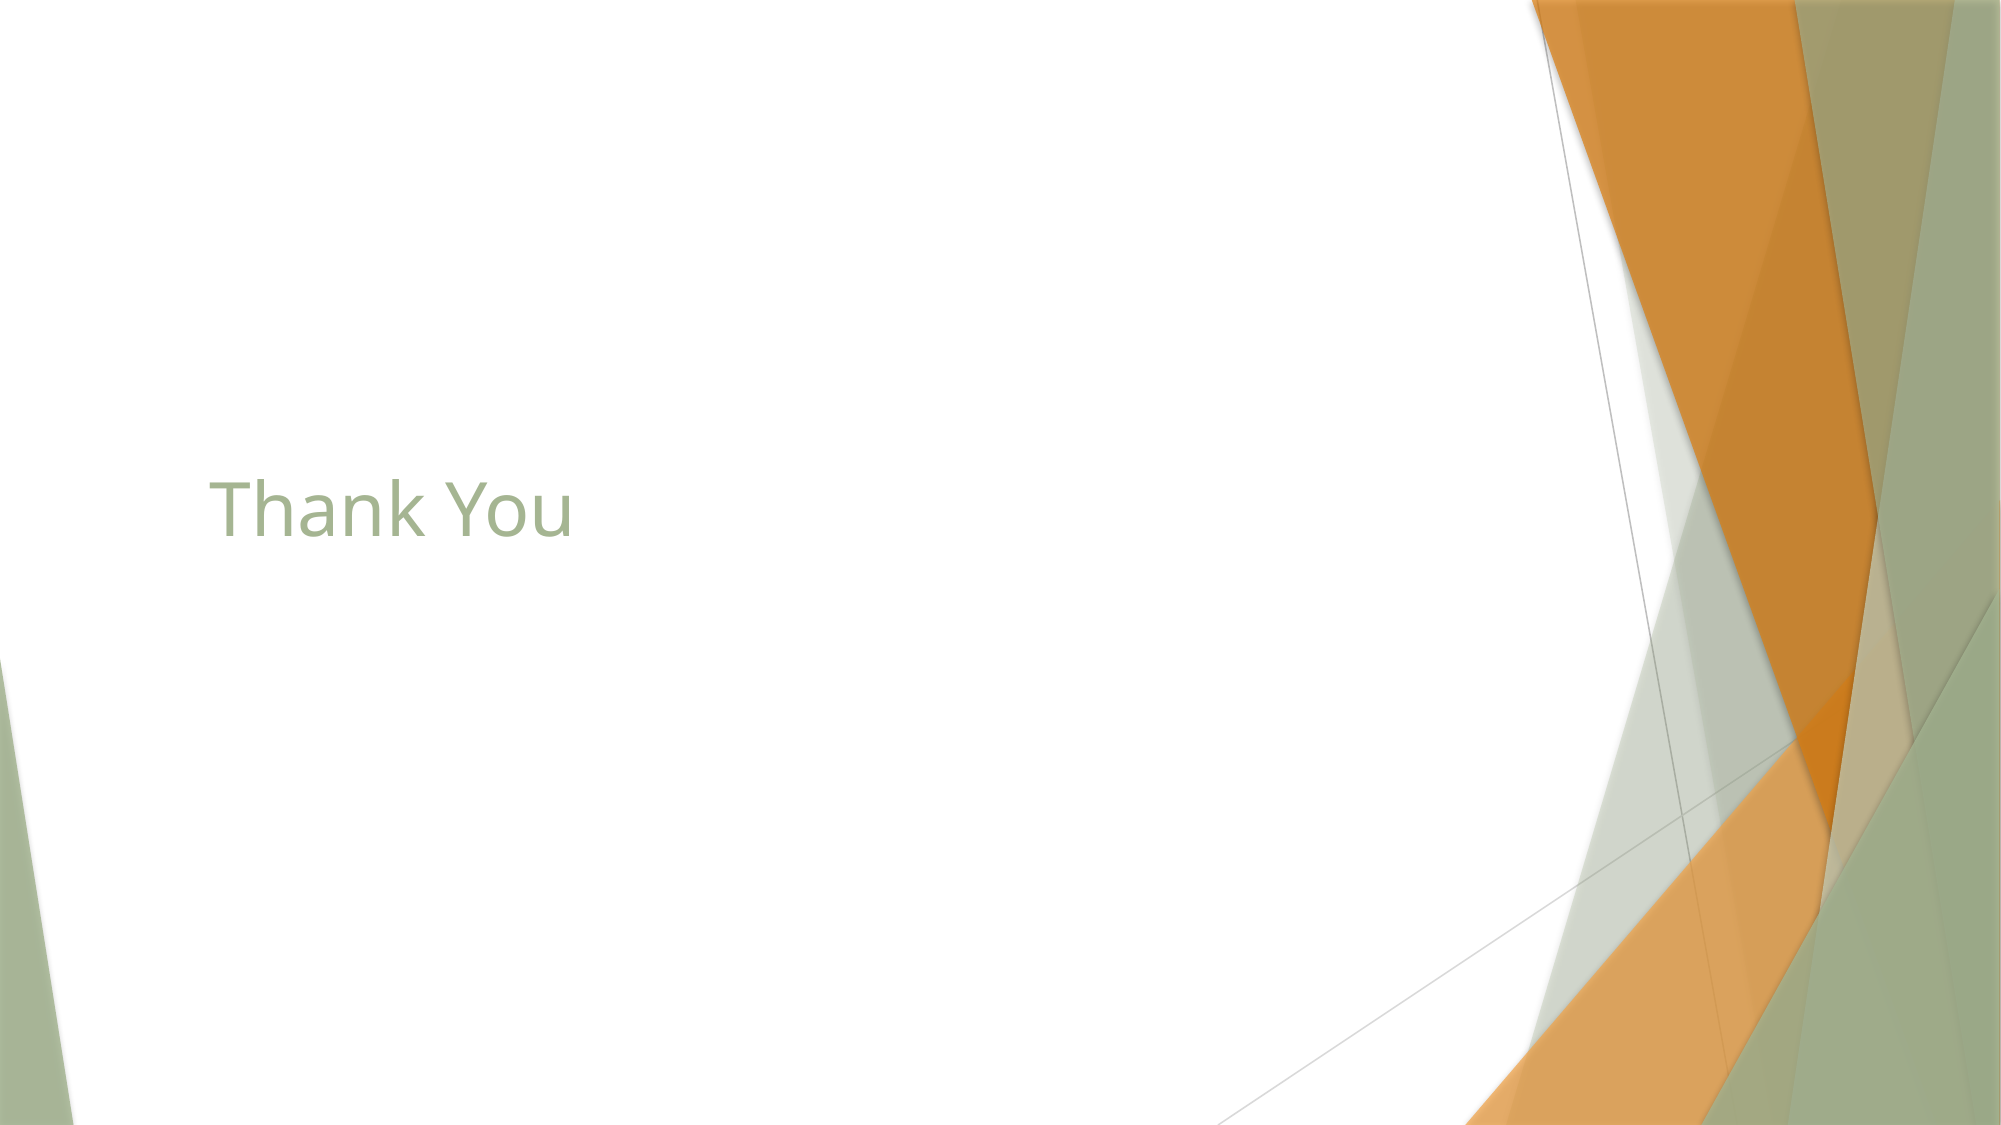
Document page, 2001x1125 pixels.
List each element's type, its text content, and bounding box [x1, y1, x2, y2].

title Thank You [194, 454, 1606, 671]
